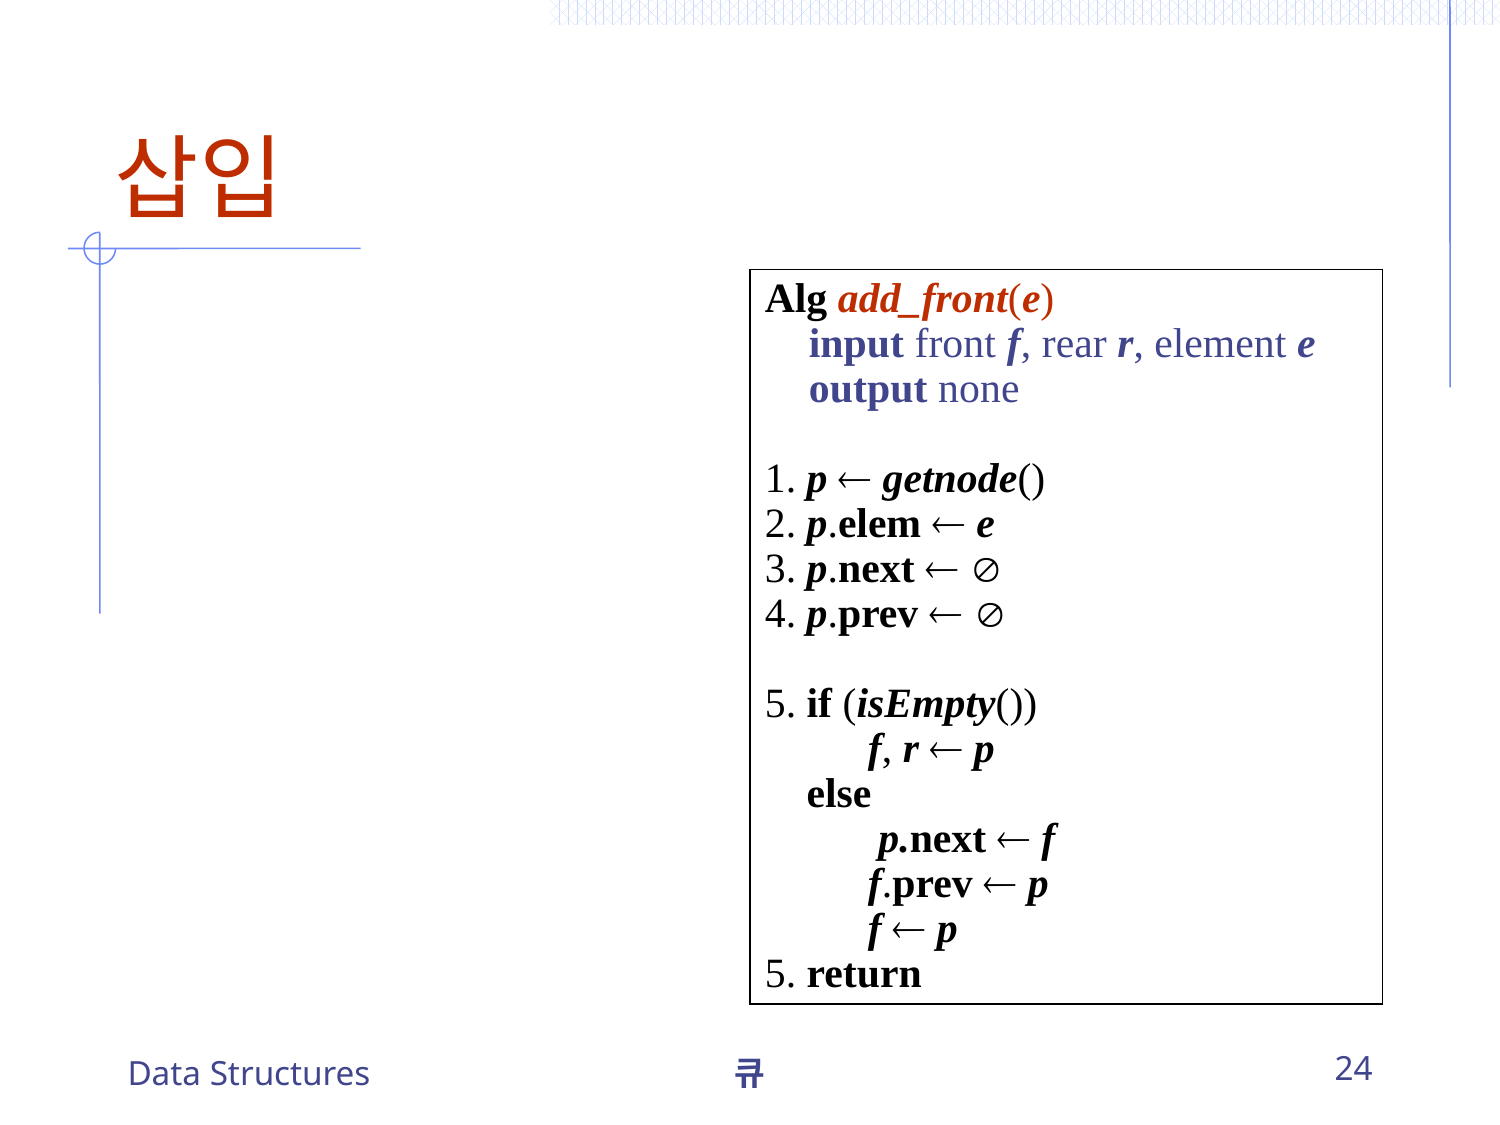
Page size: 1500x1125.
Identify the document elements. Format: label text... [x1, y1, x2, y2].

slide_number 24 [1074, 1024, 1388, 1101]
slide_number Data Structures [112, 1024, 512, 1101]
text_box Alg add_front(e) input front f, rear r, element e output none 1. p  getnode() 2. p.elem  e 3. p.next   4. p.prev   5. if (isEmpty()) f, r  p else p.next  f f.prev  p f  p 5. return [749, 269, 1383, 1005]
title 삽입 [99, 49, 1376, 238]
footer 큐 [512, 1024, 988, 1101]
